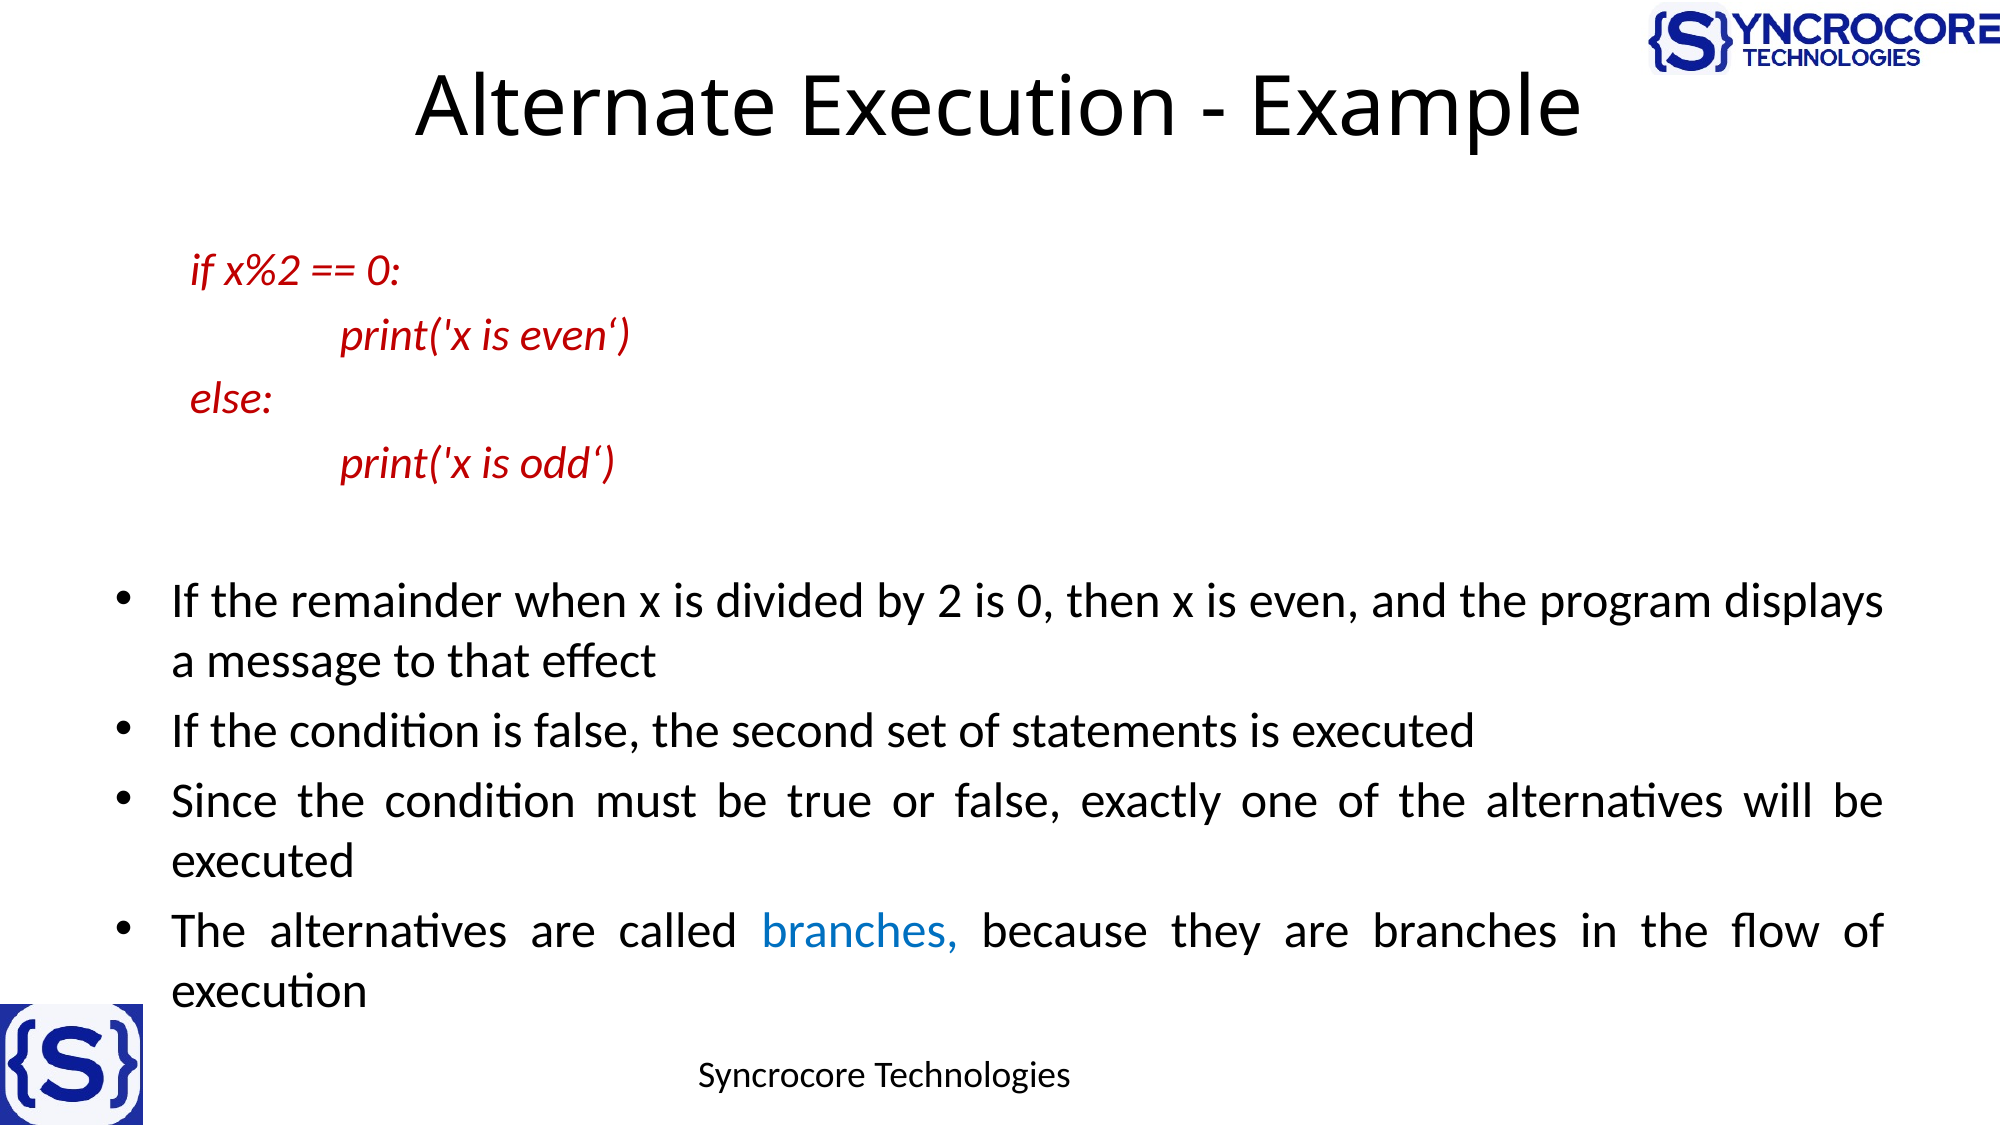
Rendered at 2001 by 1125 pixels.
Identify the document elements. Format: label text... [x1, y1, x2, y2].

title Alternate Execution - Example [99, 45, 1900, 232]
picture [1641, 2, 2000, 75]
list if x%2 == 0: print('x is even‘) else: print('x is odd‘) If the remainder when x is divided by 2 is 0, then x is even, and the program displays a message to that effect If the condition is false, the second set of statements is executed Since the condition must be true or false, exactly one of the alternatives will be executed The alternatives are called branches, because they are branches in the flow of execution [99, 232, 1900, 1005]
footer Syncrocore Technologies [683, 1042, 1317, 1103]
picture [0, 1004, 143, 1125]
